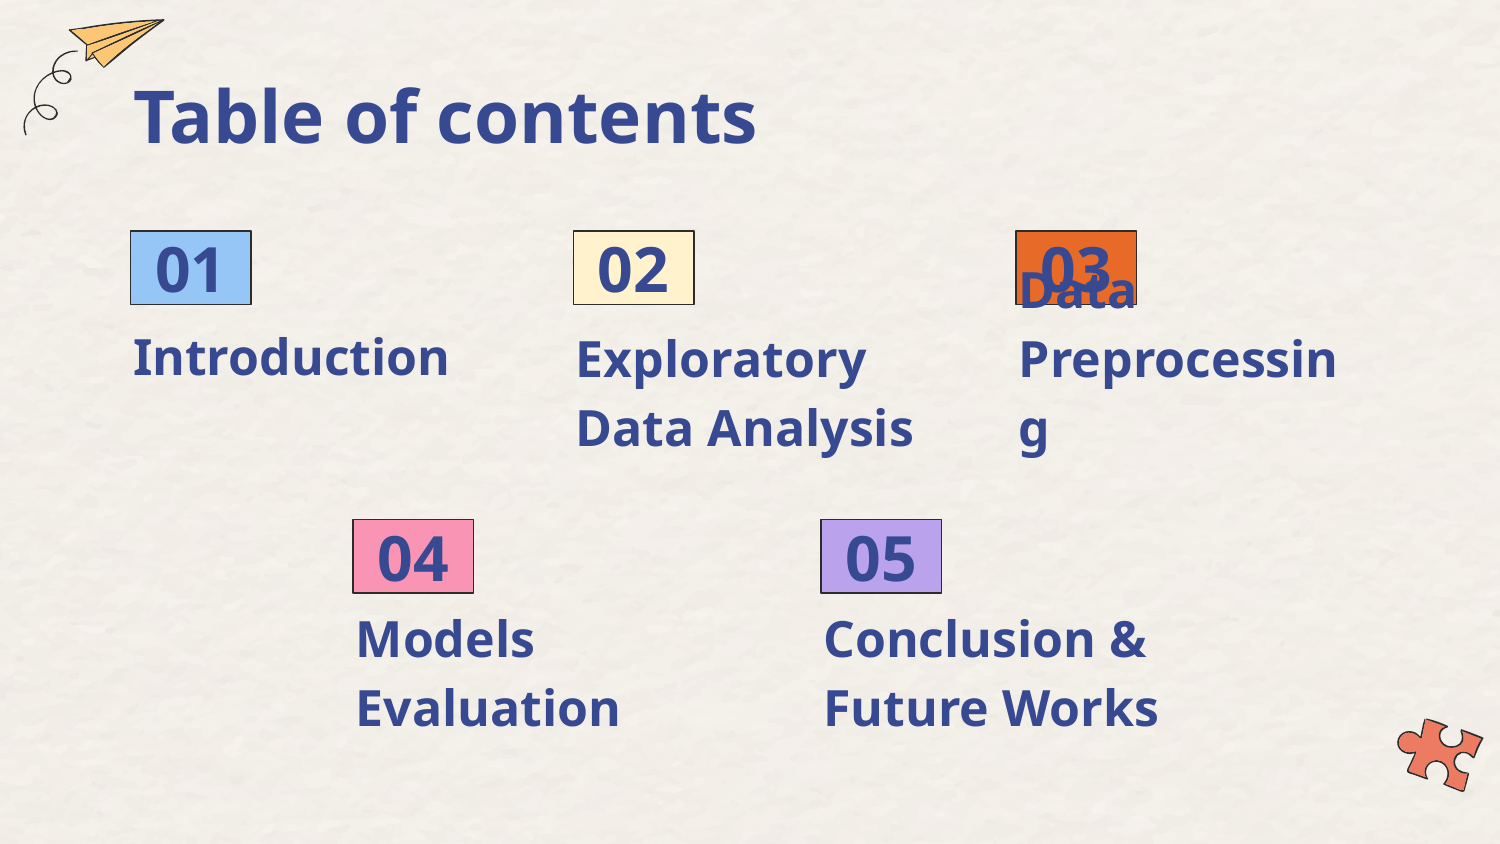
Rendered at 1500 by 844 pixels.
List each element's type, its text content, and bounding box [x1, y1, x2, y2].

subtitle Exploratory Data Analysis [560, 325, 940, 472]
subtitle Introduction [118, 311, 497, 400]
subtitle Models Evaluation [340, 605, 719, 752]
title 03 [1015, 230, 1137, 305]
subtitle Data Preprocessing [1003, 325, 1382, 472]
title Table of contents [118, 55, 1382, 150]
title 04 [352, 519, 474, 594]
title 05 [820, 519, 942, 594]
title 02 [573, 230, 695, 305]
title 01 [130, 230, 252, 305]
subtitle Conclusion & Future Works [808, 605, 1187, 752]
